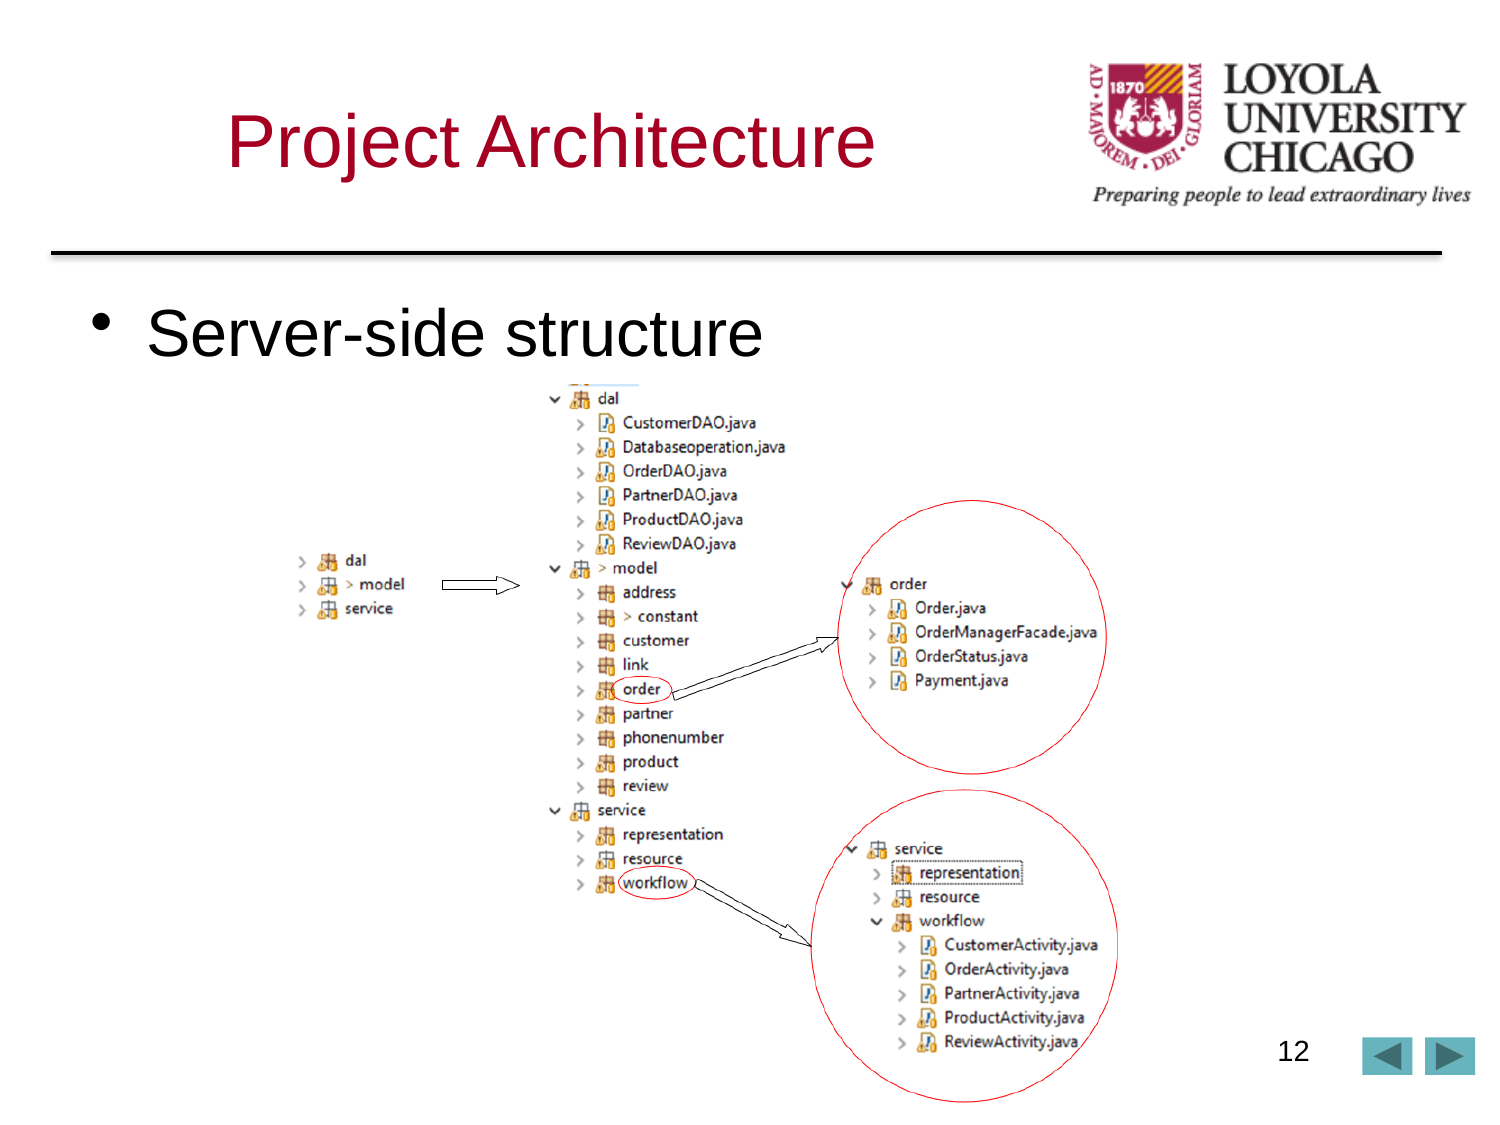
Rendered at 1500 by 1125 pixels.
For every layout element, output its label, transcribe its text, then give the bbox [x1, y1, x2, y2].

title Project Architecture [6, 40, 1119, 234]
slide_number 12 [1167, 1024, 1326, 1104]
picture [1056, 37, 1500, 236]
picture [267, 363, 1163, 1104]
list Server-side structure [74, 281, 802, 365]
